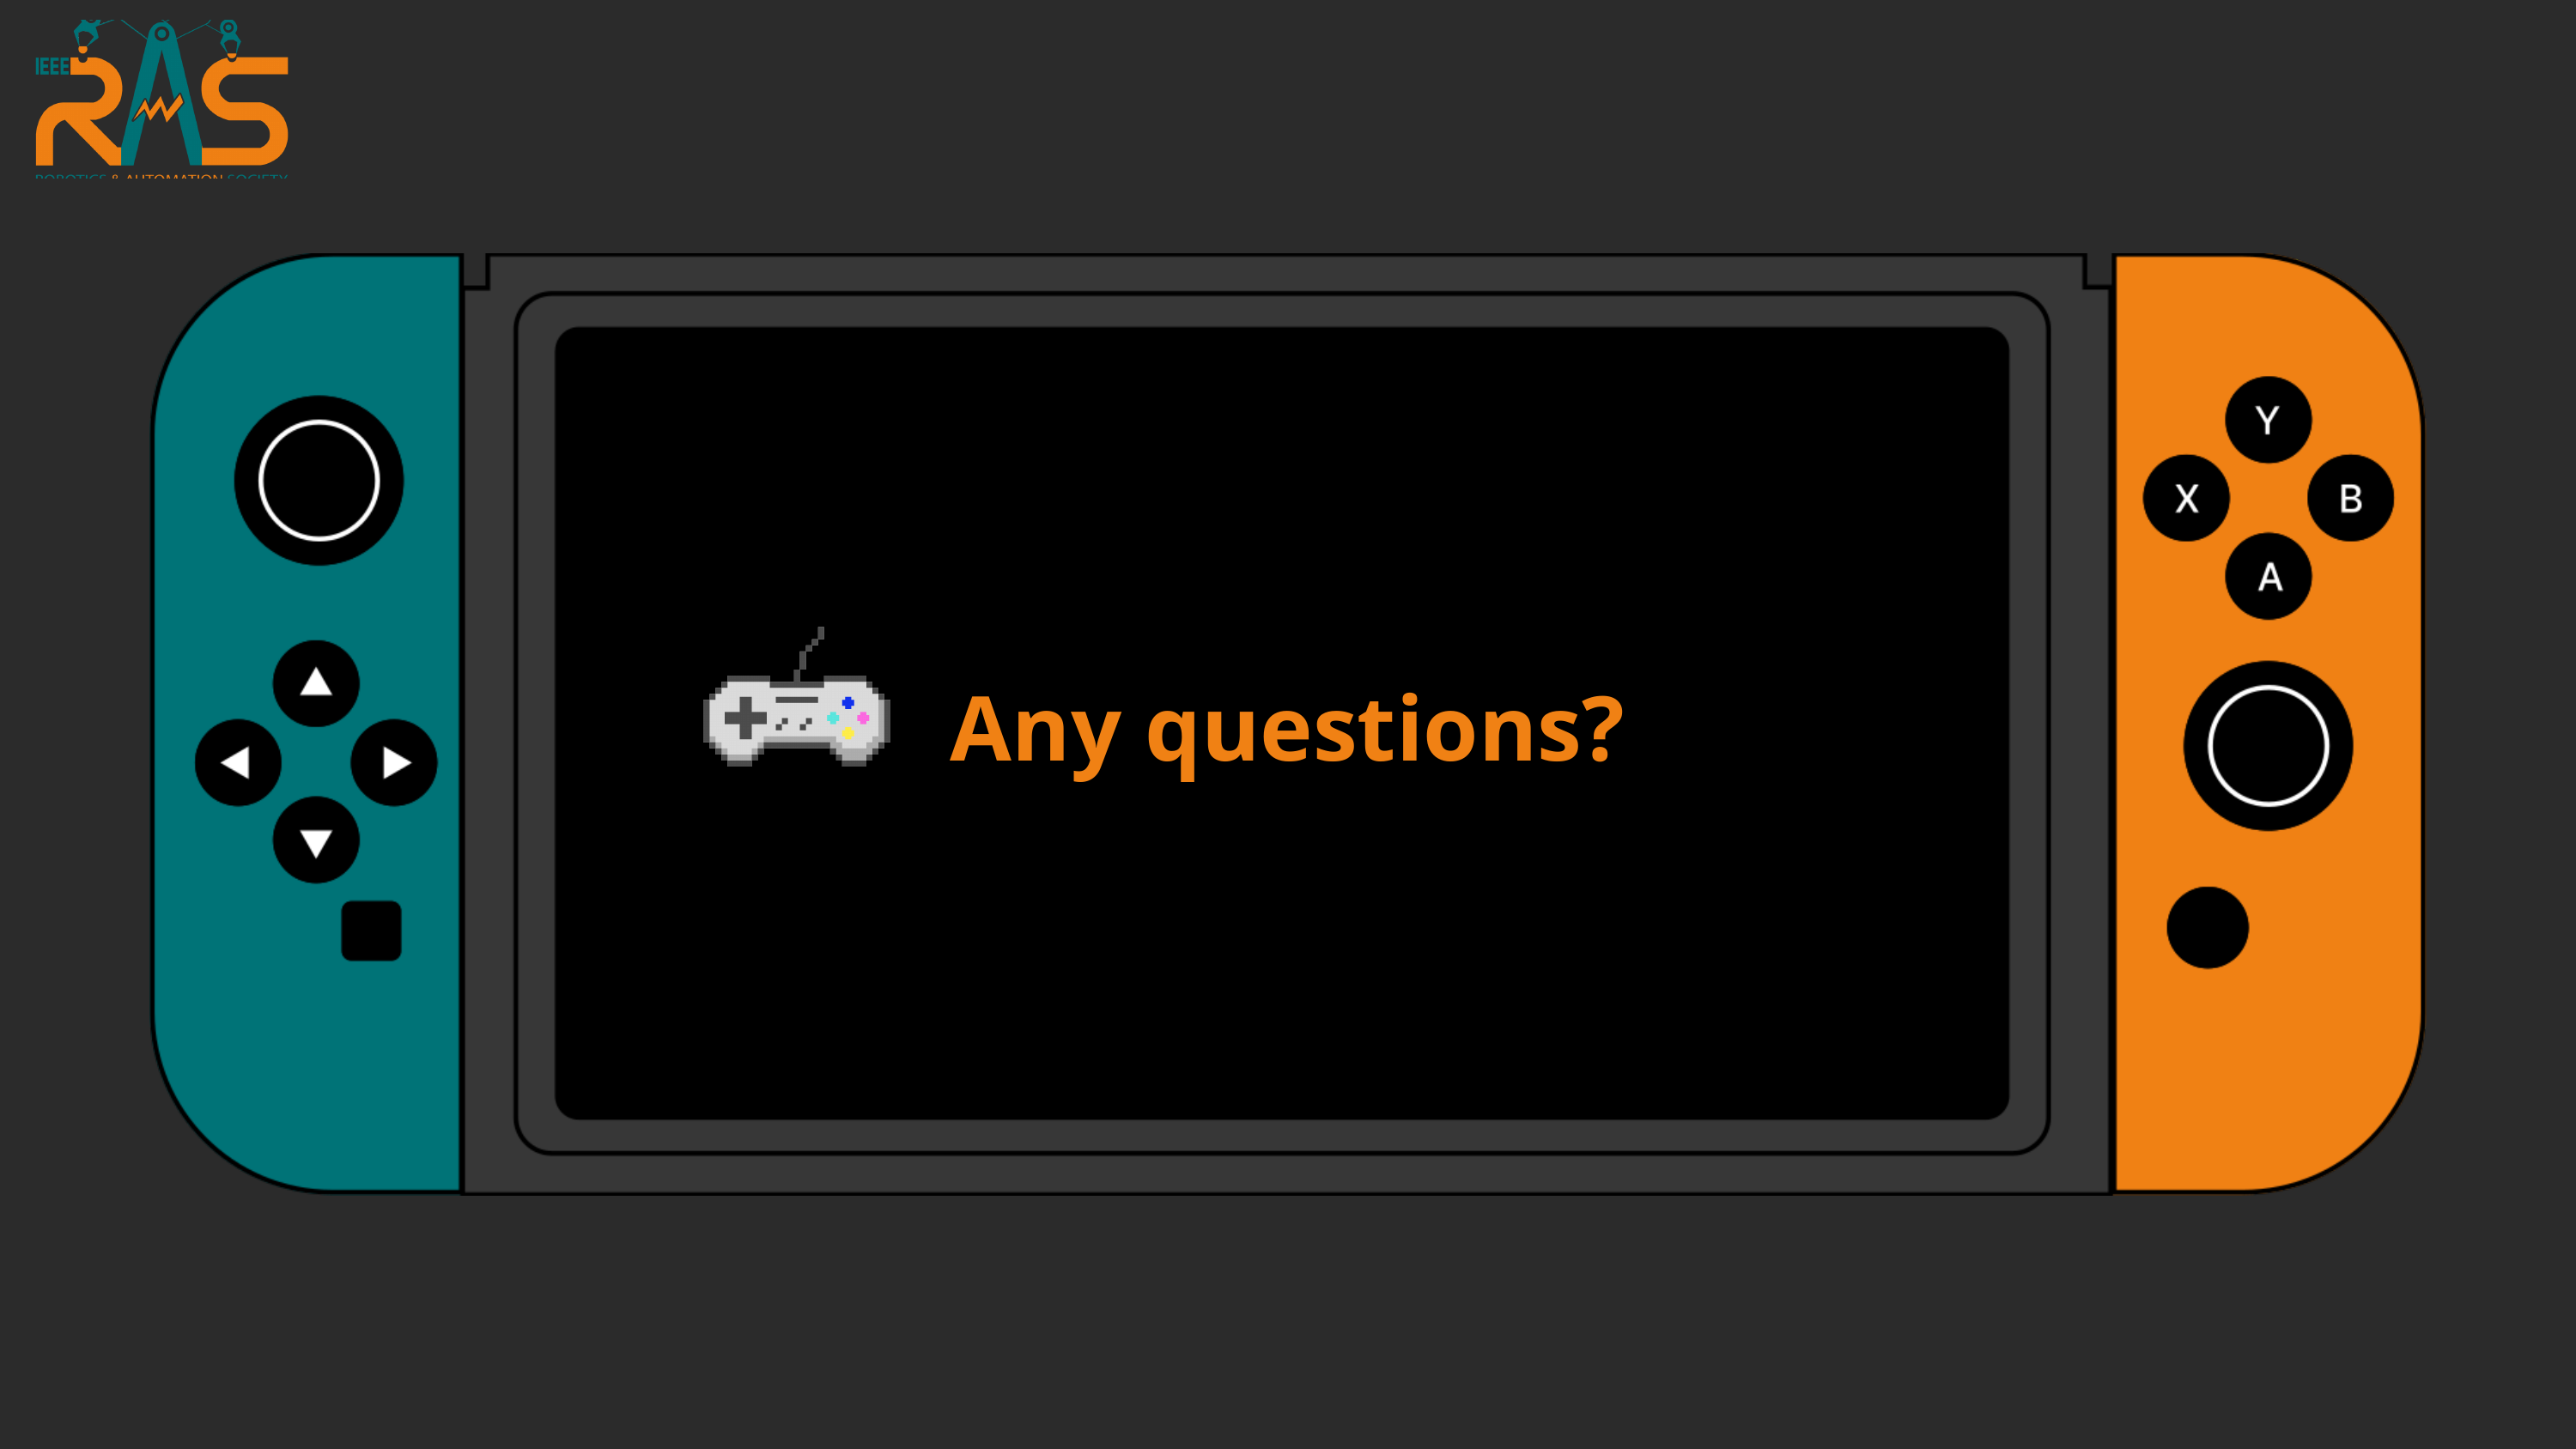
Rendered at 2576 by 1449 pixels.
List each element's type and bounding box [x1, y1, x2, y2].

text_box [862, 638, 1714, 811]
picture [702, 609, 890, 767]
text_box [21, 20, 302, 179]
text_box [149, 253, 2427, 1196]
